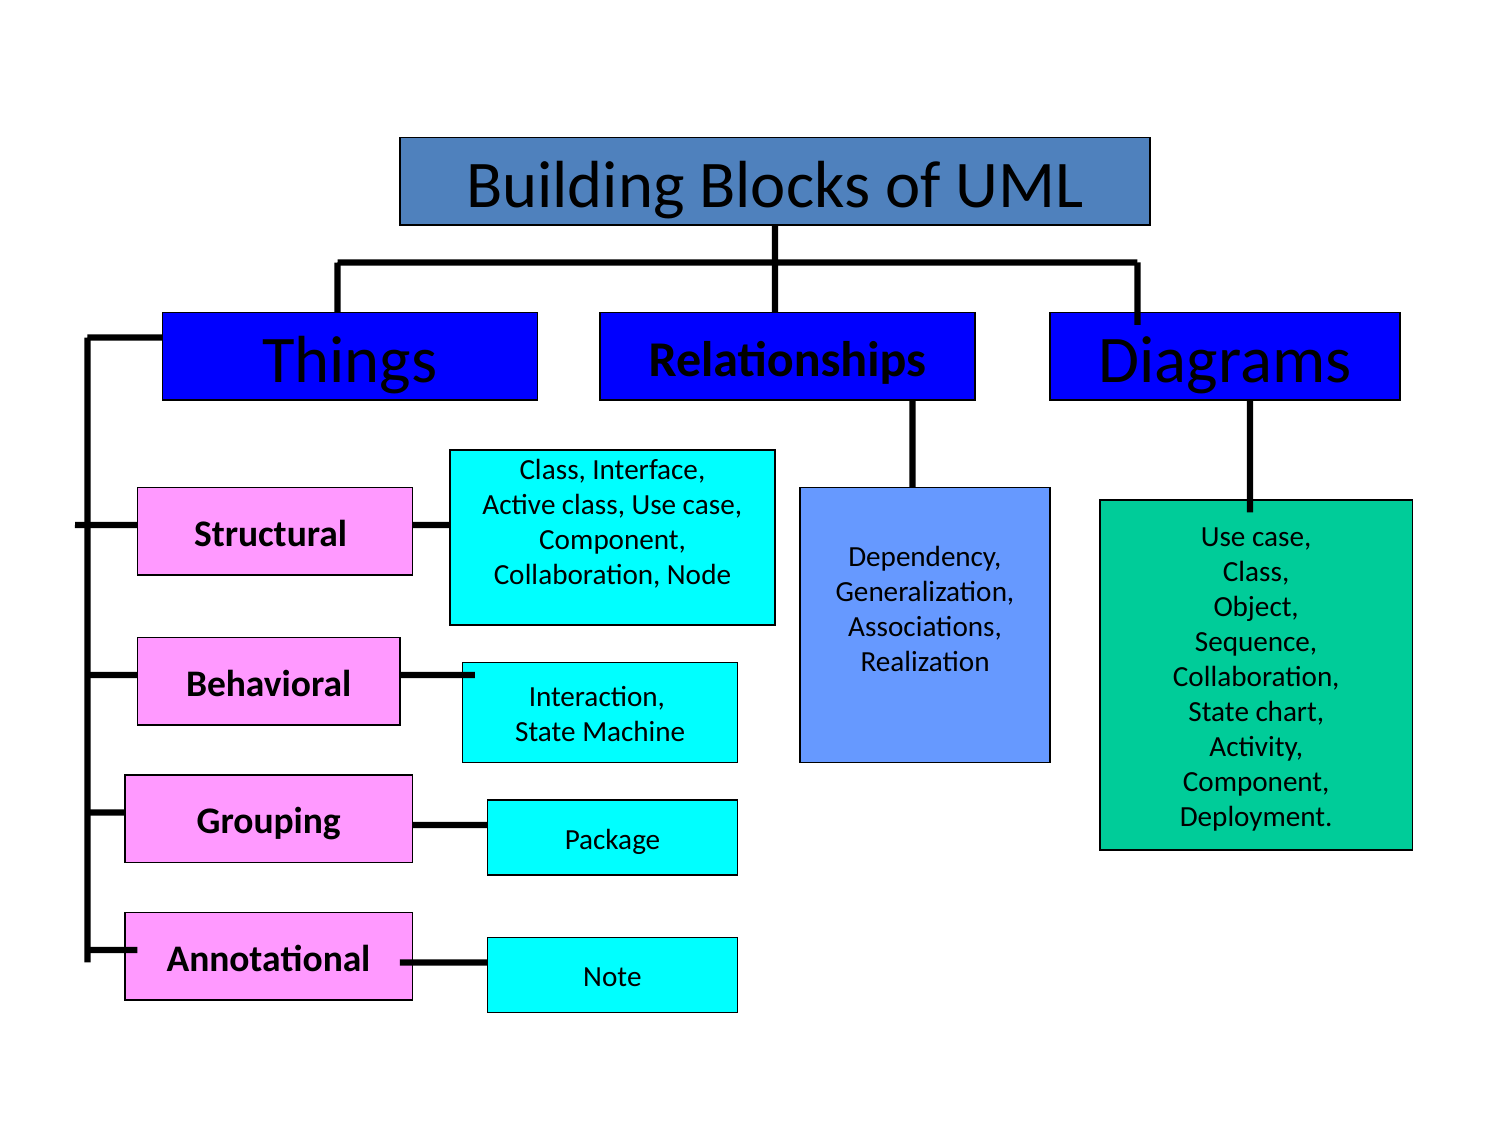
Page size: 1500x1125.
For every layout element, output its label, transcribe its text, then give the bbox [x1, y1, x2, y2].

text_box Things [162, 312, 538, 400]
text_box Grouping [124, 774, 413, 863]
text_box Building Blocks of UML [399, 137, 1150, 225]
text_box Package [487, 799, 738, 875]
text_box Diagrams [1050, 312, 1400, 400]
text_box Interaction, State Machine [462, 662, 738, 763]
text_box Note [487, 937, 738, 1013]
text_box Class, Interface, Active class, Use case, Component, Collaboration, Node [450, 450, 775, 625]
text_box Use case, Class, Object, Sequence, Collaboration, State chart, Activity, Component, Deployment. [1099, 500, 1413, 850]
text_box Structural [137, 487, 413, 575]
text_box Behavioral [137, 637, 400, 725]
text_box Relationships [599, 312, 975, 400]
text_box Annotational [124, 912, 413, 1000]
text_box Dependency, Generalization, Associations, Realization [800, 487, 1050, 763]
